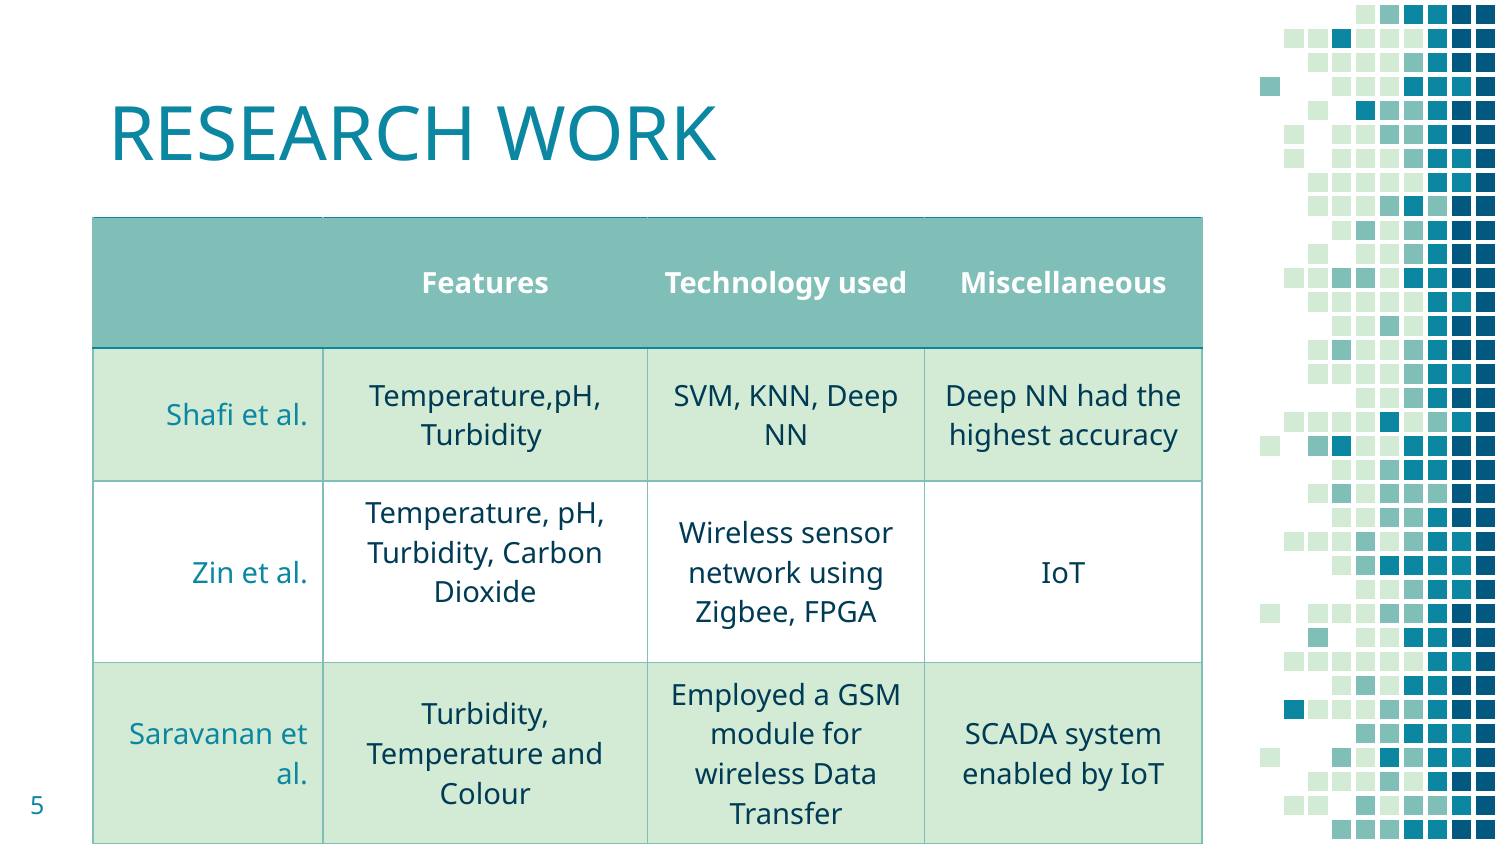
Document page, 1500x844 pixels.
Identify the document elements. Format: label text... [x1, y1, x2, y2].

table_cell Deep NN had the highest accuracy [925, 349, 1201, 480]
table_header [94, 218, 322, 347]
table_header Miscellaneous [925, 218, 1201, 347]
table_cell Shafi et al. [94, 349, 322, 480]
table_cell Temperature,pH, Turbidity [324, 349, 647, 480]
table_cell SVM, KNN, Deep NN [648, 349, 924, 480]
title RESEARCH WORK [93, 49, 1203, 191]
table_cell SCADA system enabled by IoT [925, 663, 1201, 843]
table_cell Zin et al. [94, 482, 322, 662]
table_cell Temperature, pH, Turbidity, Carbon Dioxide [324, 482, 647, 662]
slide_number 5 [15, 774, 105, 839]
table_cell Saravanan et al. [94, 663, 322, 843]
table_cell Turbidity, Temperature and Colour [324, 663, 647, 843]
table_cell Employed a GSM module for wireless Data Transfer [648, 663, 924, 843]
table_header Technology used [648, 218, 924, 347]
table_cell IoT [925, 482, 1201, 662]
table_cell Wireless sensor network using Zigbee, FPGA [648, 482, 924, 662]
table_header Features [324, 218, 647, 347]
